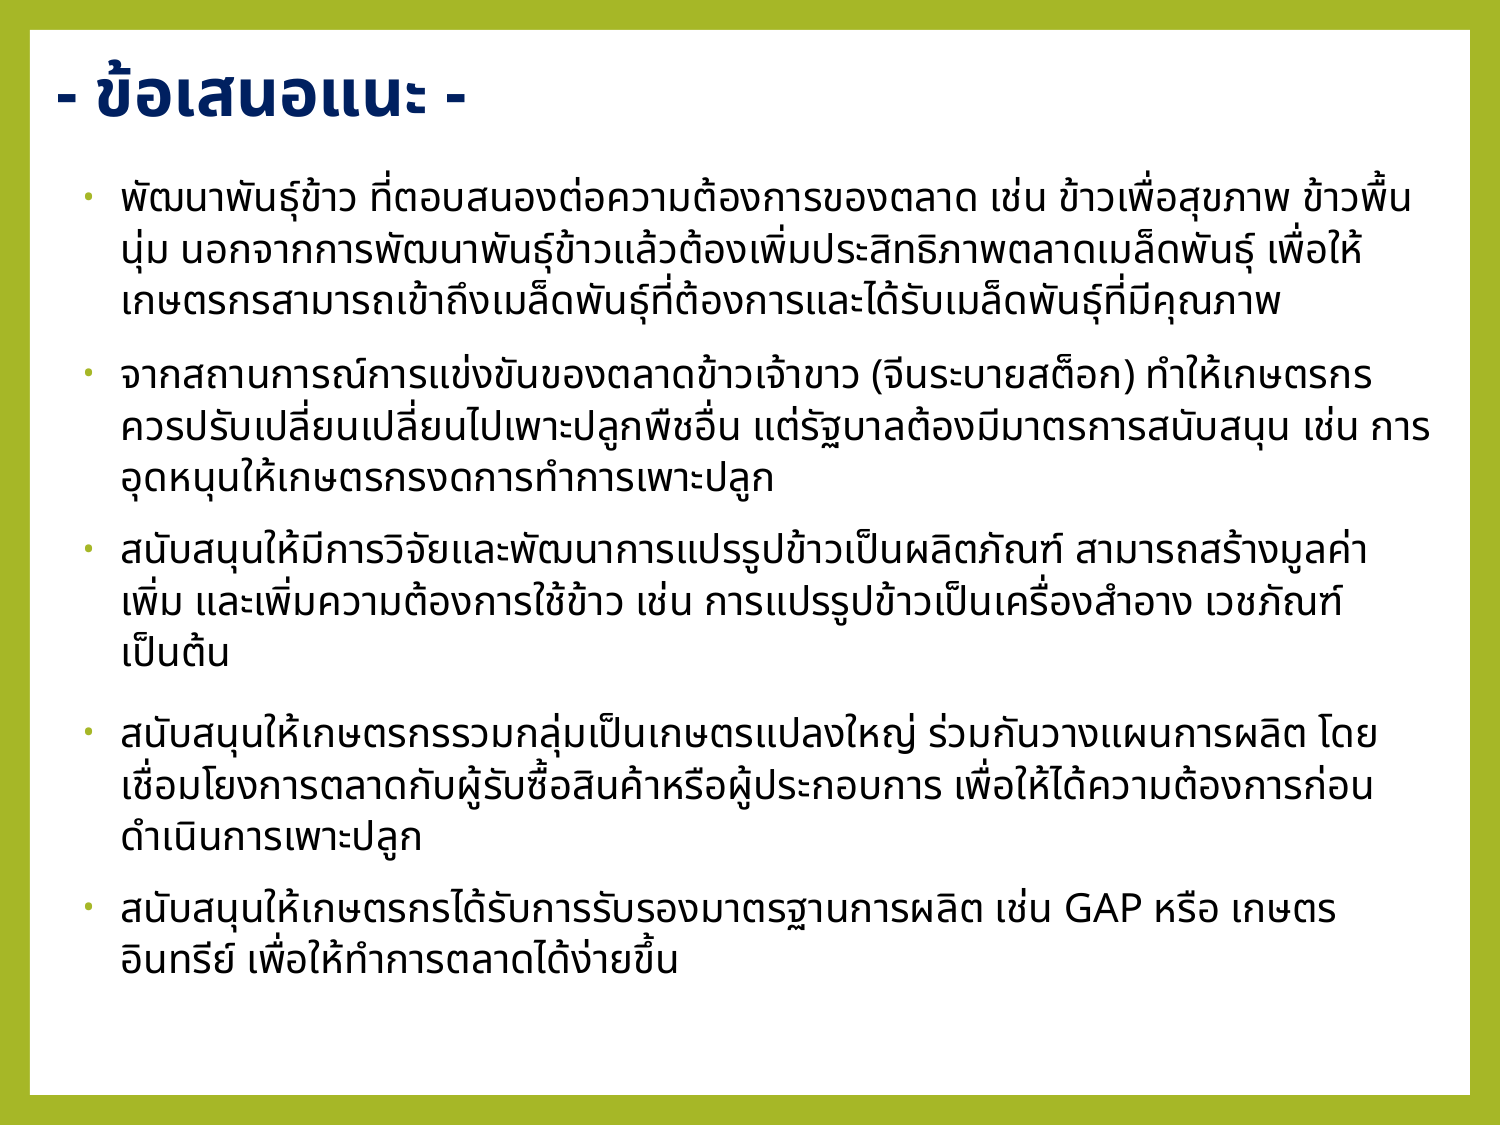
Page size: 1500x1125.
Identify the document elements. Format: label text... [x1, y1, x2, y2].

text_box - ข้อเสนอแนะ - [41, 42, 792, 138]
list พัฒนาพันธุ์ข้าว ที่ตอบสนองต่อความต้องการของตลาด เช่น ข้าวเพื่อสุขภาพ ข้าวพื้นนุ่ม นอกจากการพัฒนาพันธุ์ข้าวแล้วต้องเพิ่มประสิทธิภาพตลาดเมล็ดพันธุ์ เพื่อให้เกษตรกรสามารถเข้าถึงเมล็ดพันธุ์ที่ต้องการและได้รับเมล็ดพันธุ์ที่มีคุณภาพ จากสถานการณ์การแข่งขันของตลาดข้าวเจ้าขาว (จีนระบายสต็อก) ทำให้เกษตรกรควรปรับเปลี่ยนเปลี่ยนไปเพาะปลูกพืชอื่น แต่รัฐบาลต้องมีมาตรการสนับสนุน เช่น การอุดหนุนให้เกษตรกรงดการทำการเพาะปลูก สนับสนุนให้มีการวิจัยและพัฒนาการแปรรูปข้าวเป็นผลิตภัณฑ์ สามารถสร้างมูลค่าเพิ่ม และเพิ่มความต้องการใช้ข้าว เช่น การแปรรูปข้าวเป็นเครื่องสำอาง เวชภัณฑ์ เป็นต้น สนับสนุนให้เกษตรกรรวมกลุ่มเป็นเกษตรแปลงใหญ่ ร่วมกันวางแผนการผลิต โดยเชื่อมโยงการตลาดกับผู้รับซื้อสินค้าหรือผู้ประกอบการ เพื่อให้ได้ความต้องการก่อนดำเนินการเพาะปลูก สนับสนุนให้เกษตรกรได้รับการรับรองมาตรฐานการผลิต เช่น GAP หรือ เกษตรอินทรีย์ เพื่อให้ทำการตลาดได้ง่ายขึ้น [67, 160, 1447, 1000]
